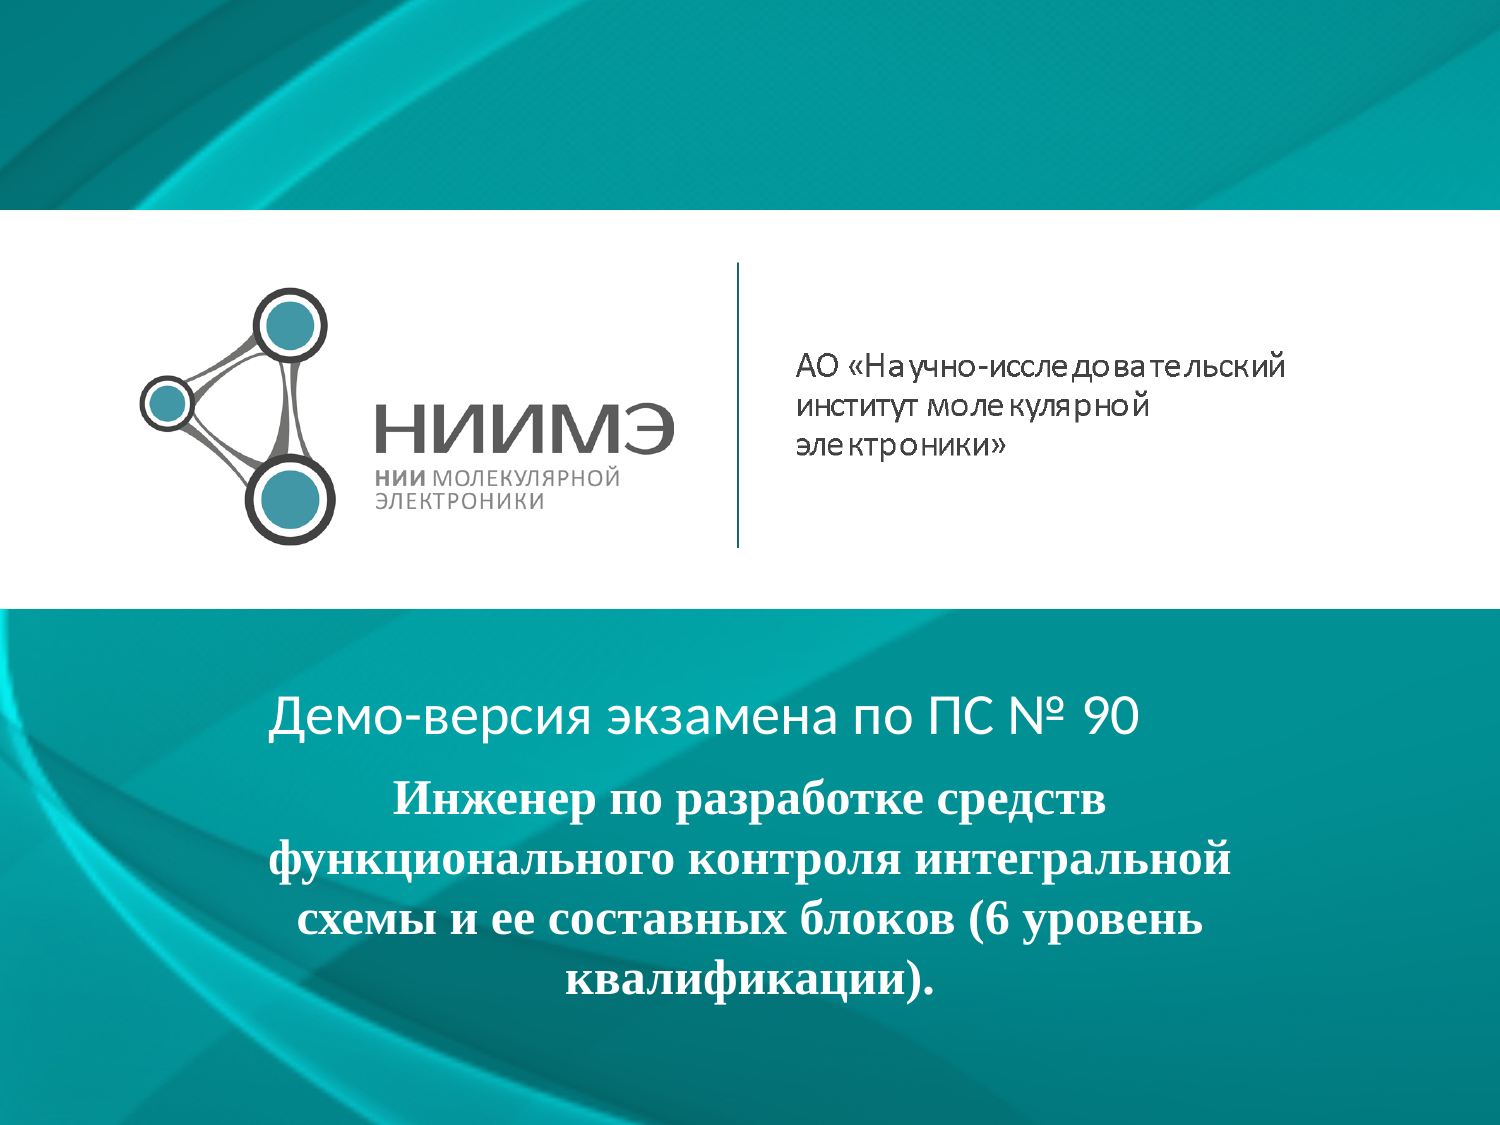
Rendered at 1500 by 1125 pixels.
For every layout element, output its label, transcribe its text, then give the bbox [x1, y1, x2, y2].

text_box Инженер по разработке средств функционального контроля интегральной схемы и ее составных блоков (6 уровень квалификации). [200, 756, 1300, 1012]
picture [0, 0, 1500, 1125]
text_box Демо-версия экзамена по ПС № 90 [253, 668, 1199, 754]
